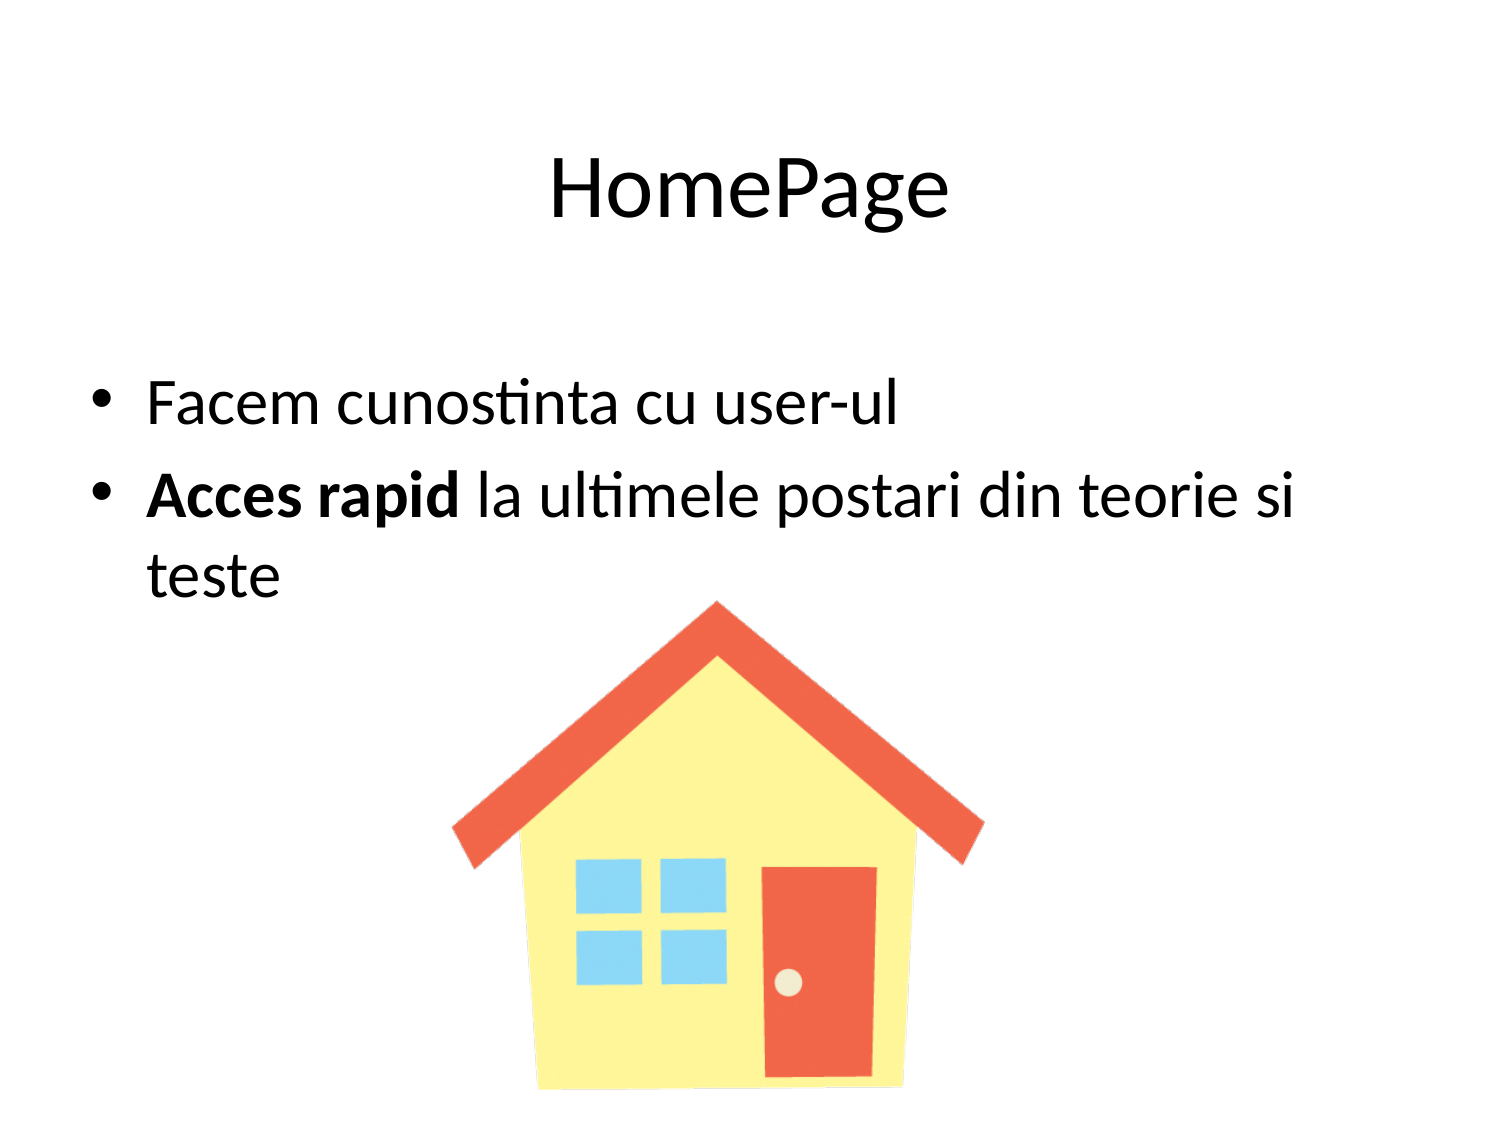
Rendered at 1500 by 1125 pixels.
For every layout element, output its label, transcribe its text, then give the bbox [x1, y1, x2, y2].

picture [449, 599, 986, 1092]
title HomePage [75, 87, 1425, 275]
list Facem cunostinta cu user-ul Acces rapid la ultimele postari din teorie si teste [75, 350, 1425, 1005]
